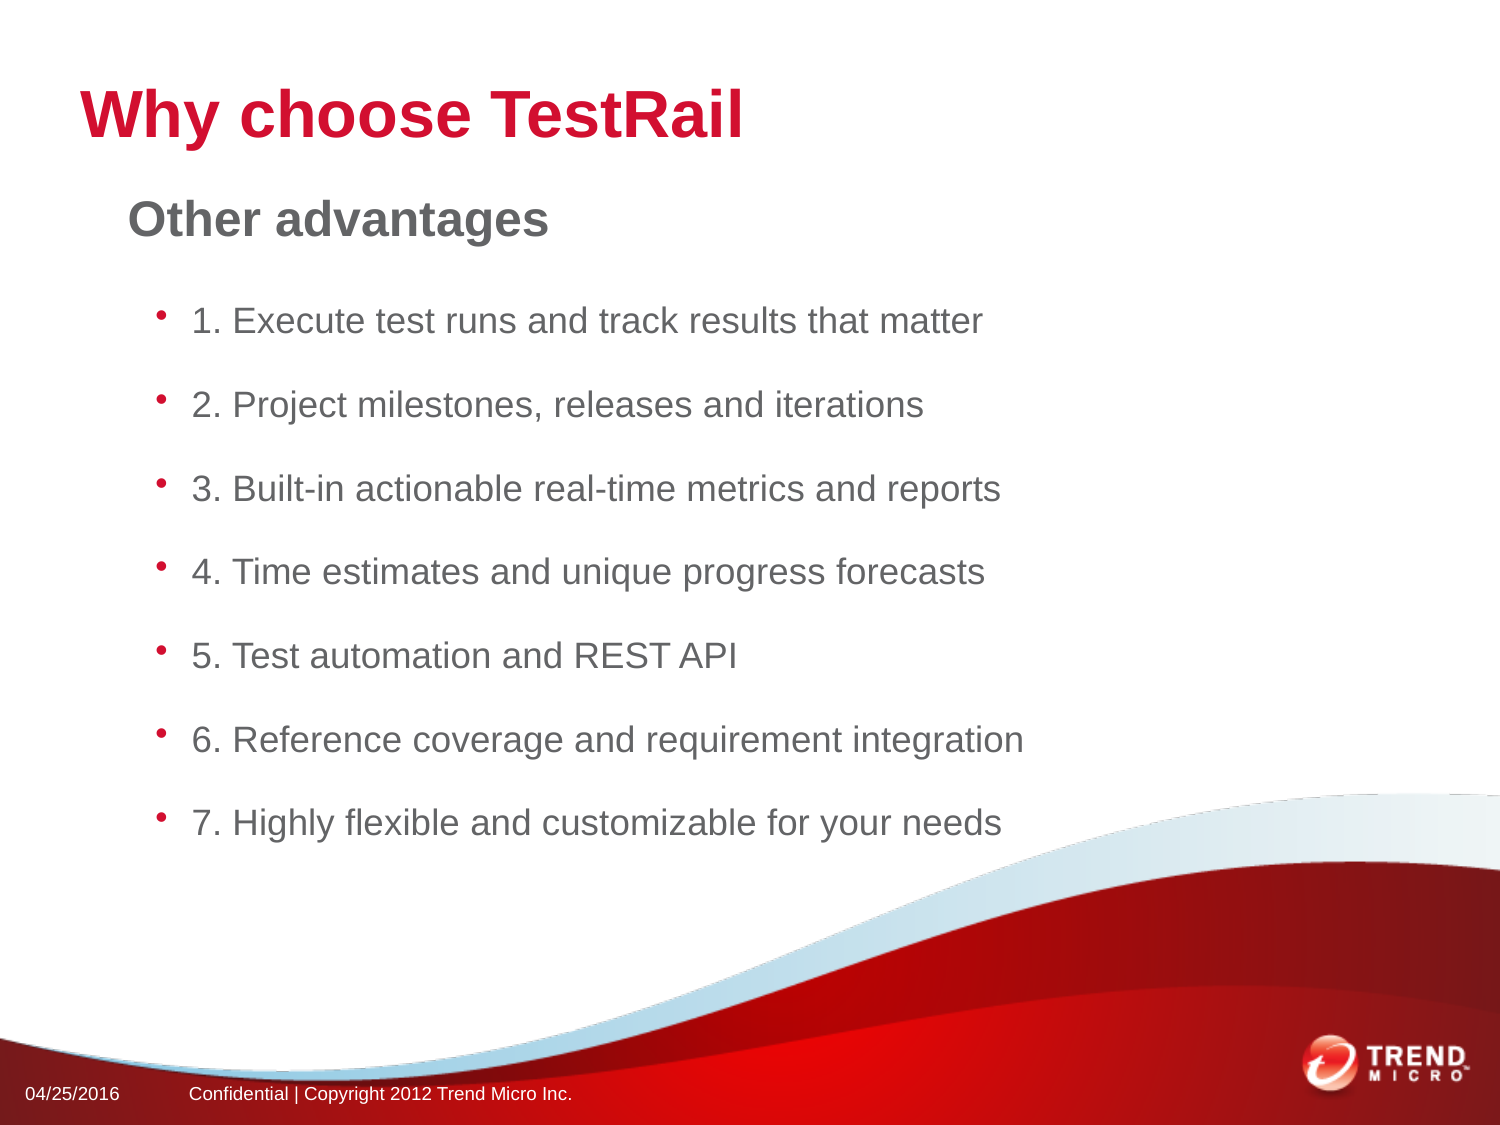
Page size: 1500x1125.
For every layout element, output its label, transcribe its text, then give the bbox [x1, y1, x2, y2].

text_box Other advantages [112, 179, 1218, 255]
list 1. Execute test runs and track results that matter 2. Project milestones, releases and iterations 3. Built-in actionable real-time metrics and reports 4. Time estimates and unique progress forecasts 5. Test automation and REST API 6. Reference coverage and requirement integration 7. Highly flexible and customizable for your needs [140, 294, 1294, 854]
footer Confidential | Copyright 2012 Trend Micro Inc. [174, 1073, 650, 1104]
picture [0, 782, 1500, 1125]
title Why choose TestRail [64, 71, 1395, 188]
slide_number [10, 1073, 189, 1110]
